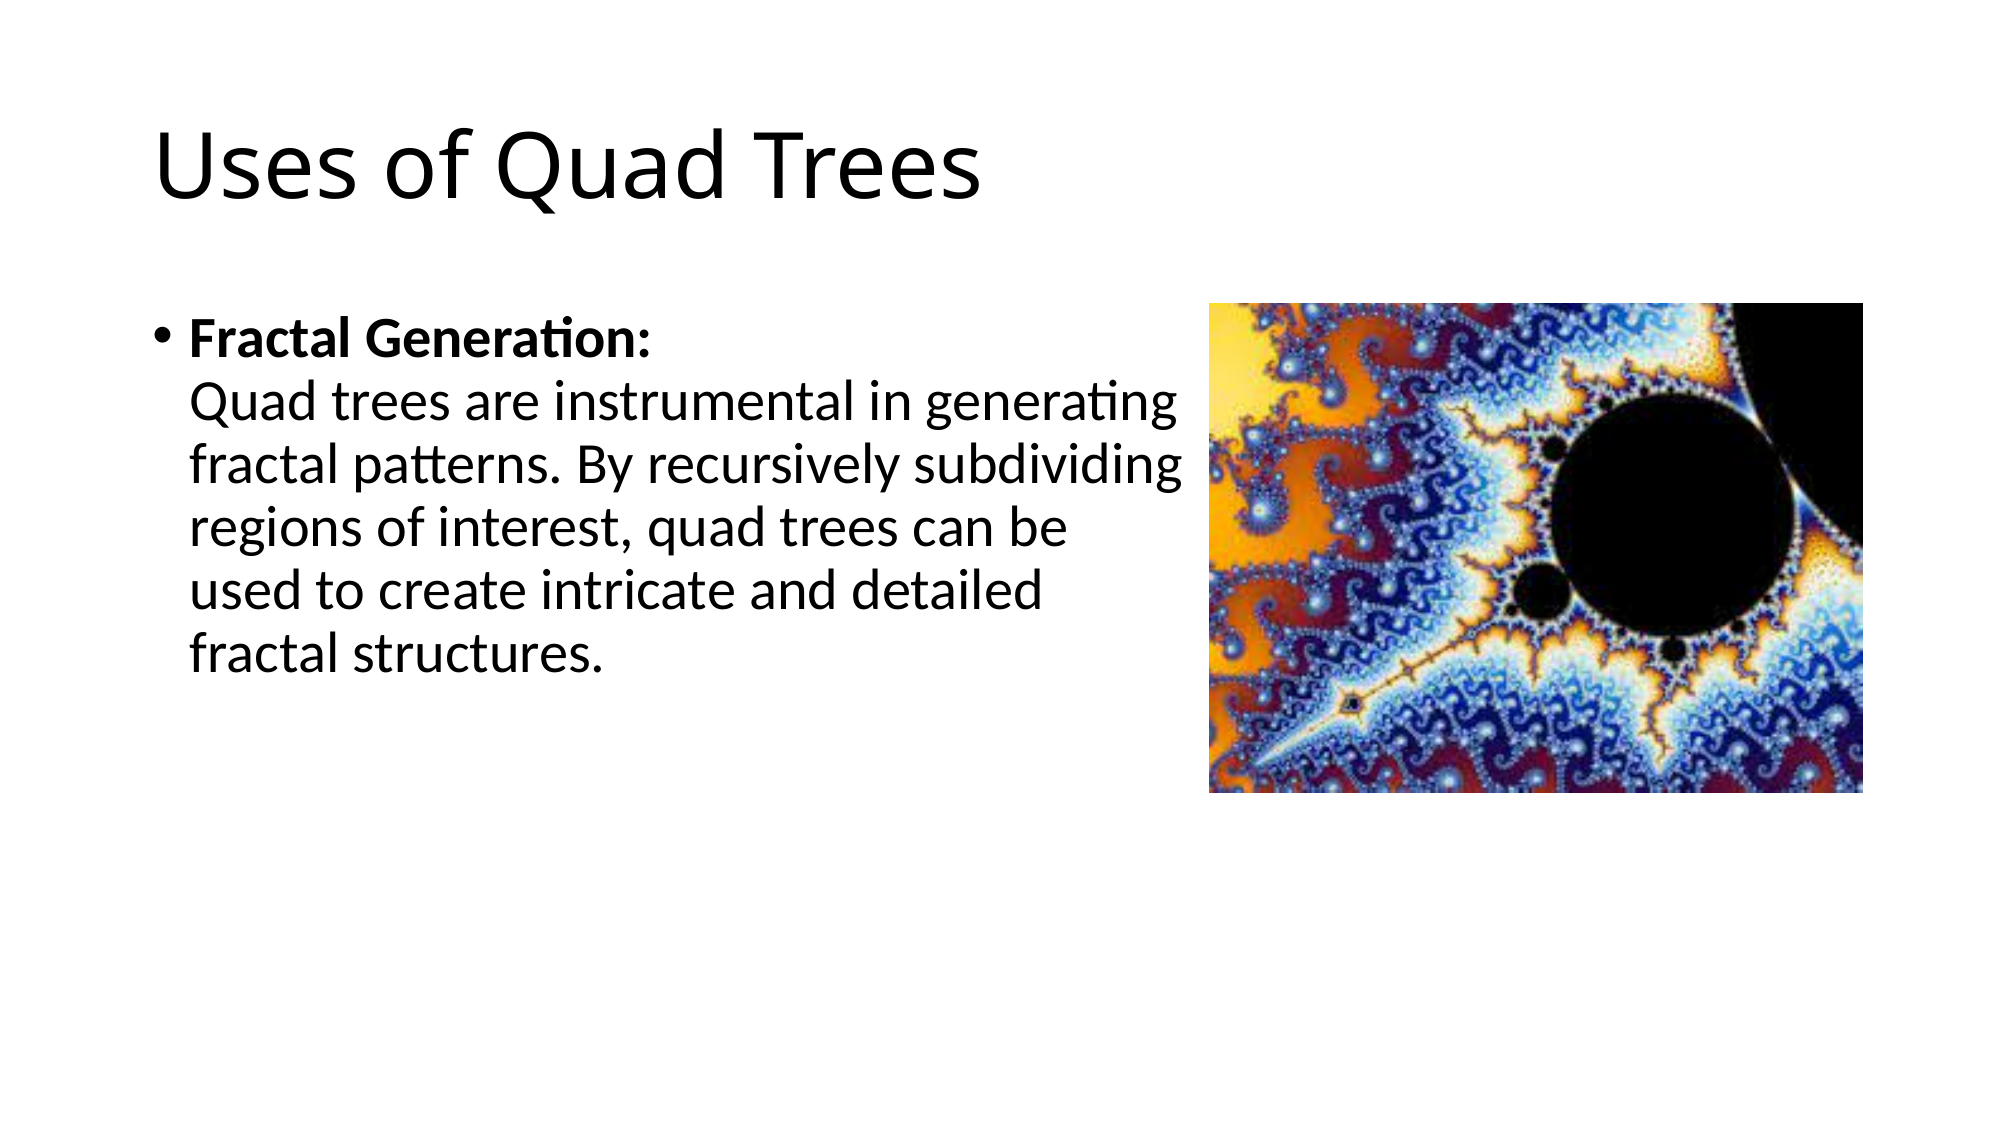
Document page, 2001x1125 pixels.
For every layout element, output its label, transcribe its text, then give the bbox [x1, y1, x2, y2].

picture [1209, 303, 1863, 793]
list Fractal Generation: Quad trees are instrumental in generating fractal patterns. By recursively subdividing regions of interest, quad trees can be used to create intricate and detailed fractal structures. [137, 299, 1210, 1014]
title Uses of Quad Trees [137, 59, 1863, 278]
